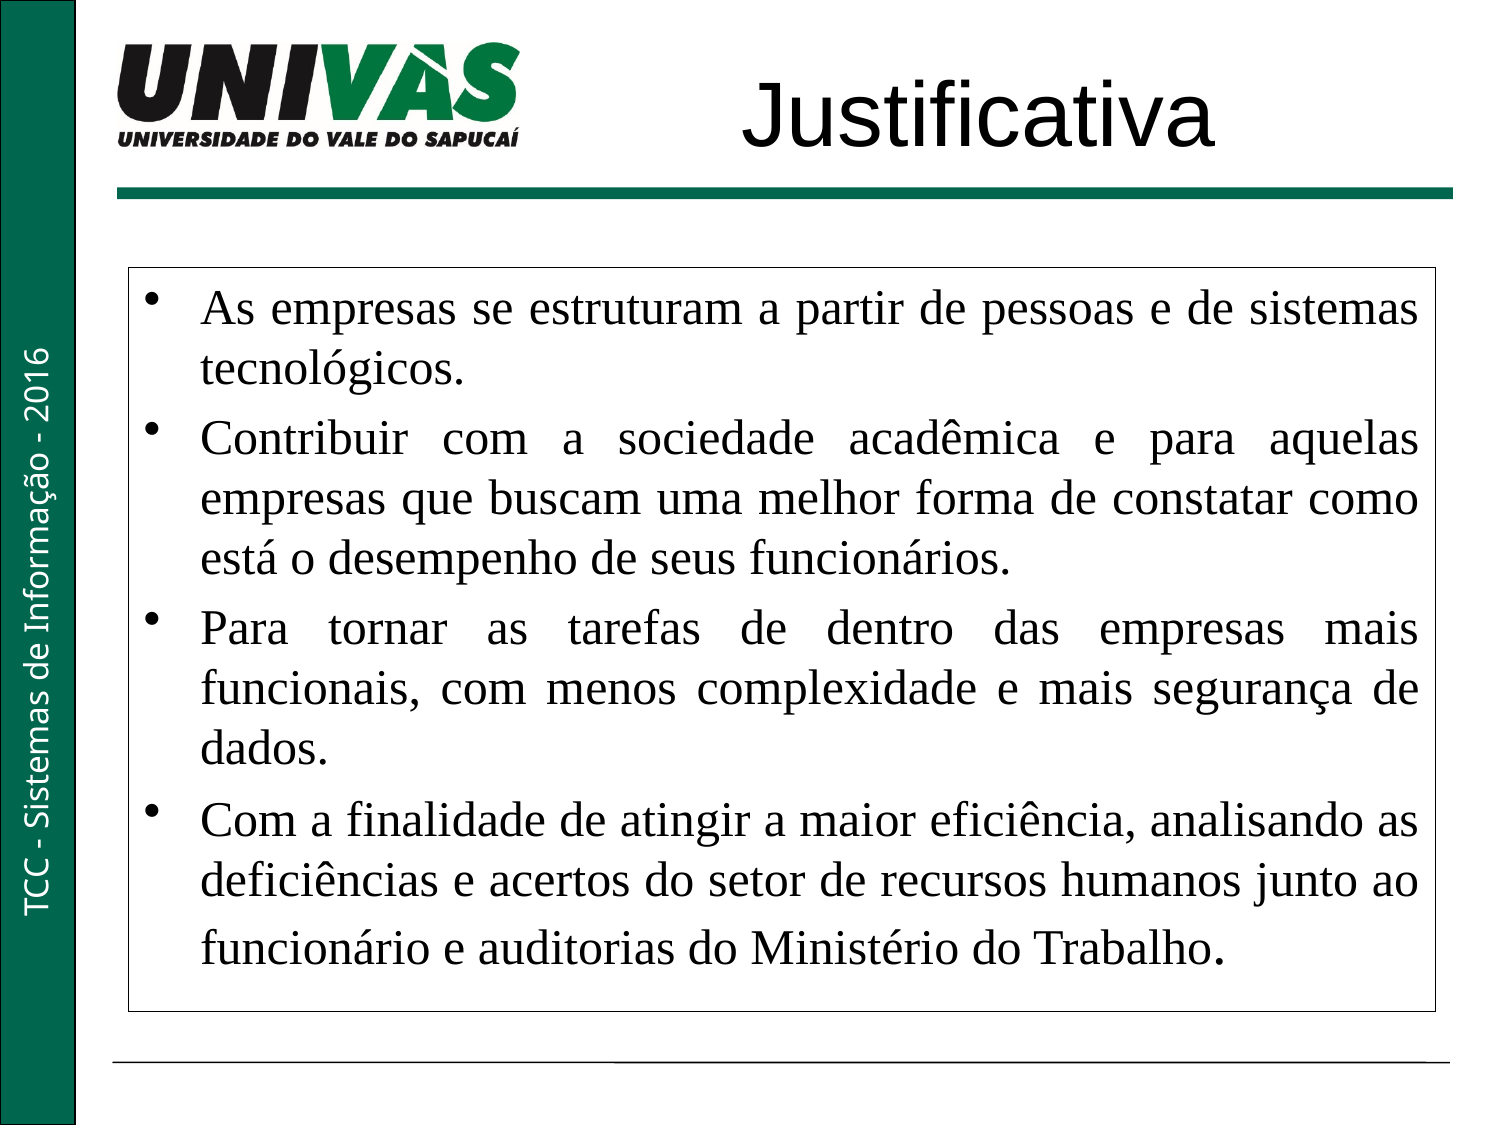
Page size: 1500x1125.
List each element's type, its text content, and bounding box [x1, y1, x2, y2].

title Justificativa [515, 35, 1442, 186]
text_box As empresas se estruturam a partir de pessoas e de sistemas tecnológicos. Contribuir com a sociedade acadêmica e para aquelas empresas que buscam uma melhor forma de constatar como está o desempenho de seus funcionários. Para tornar as tarefas de dentro das empresas mais funcionais, com menos complexidade e mais segurança de dados. Com a finalidade de atingir a maior eficiência, analisando as deficiências e acertos do setor de recursos humanos junto ao funcionário e auditorias do Ministério do Trabalho. [128, 267, 1436, 1012]
picture [117, 42, 515, 147]
